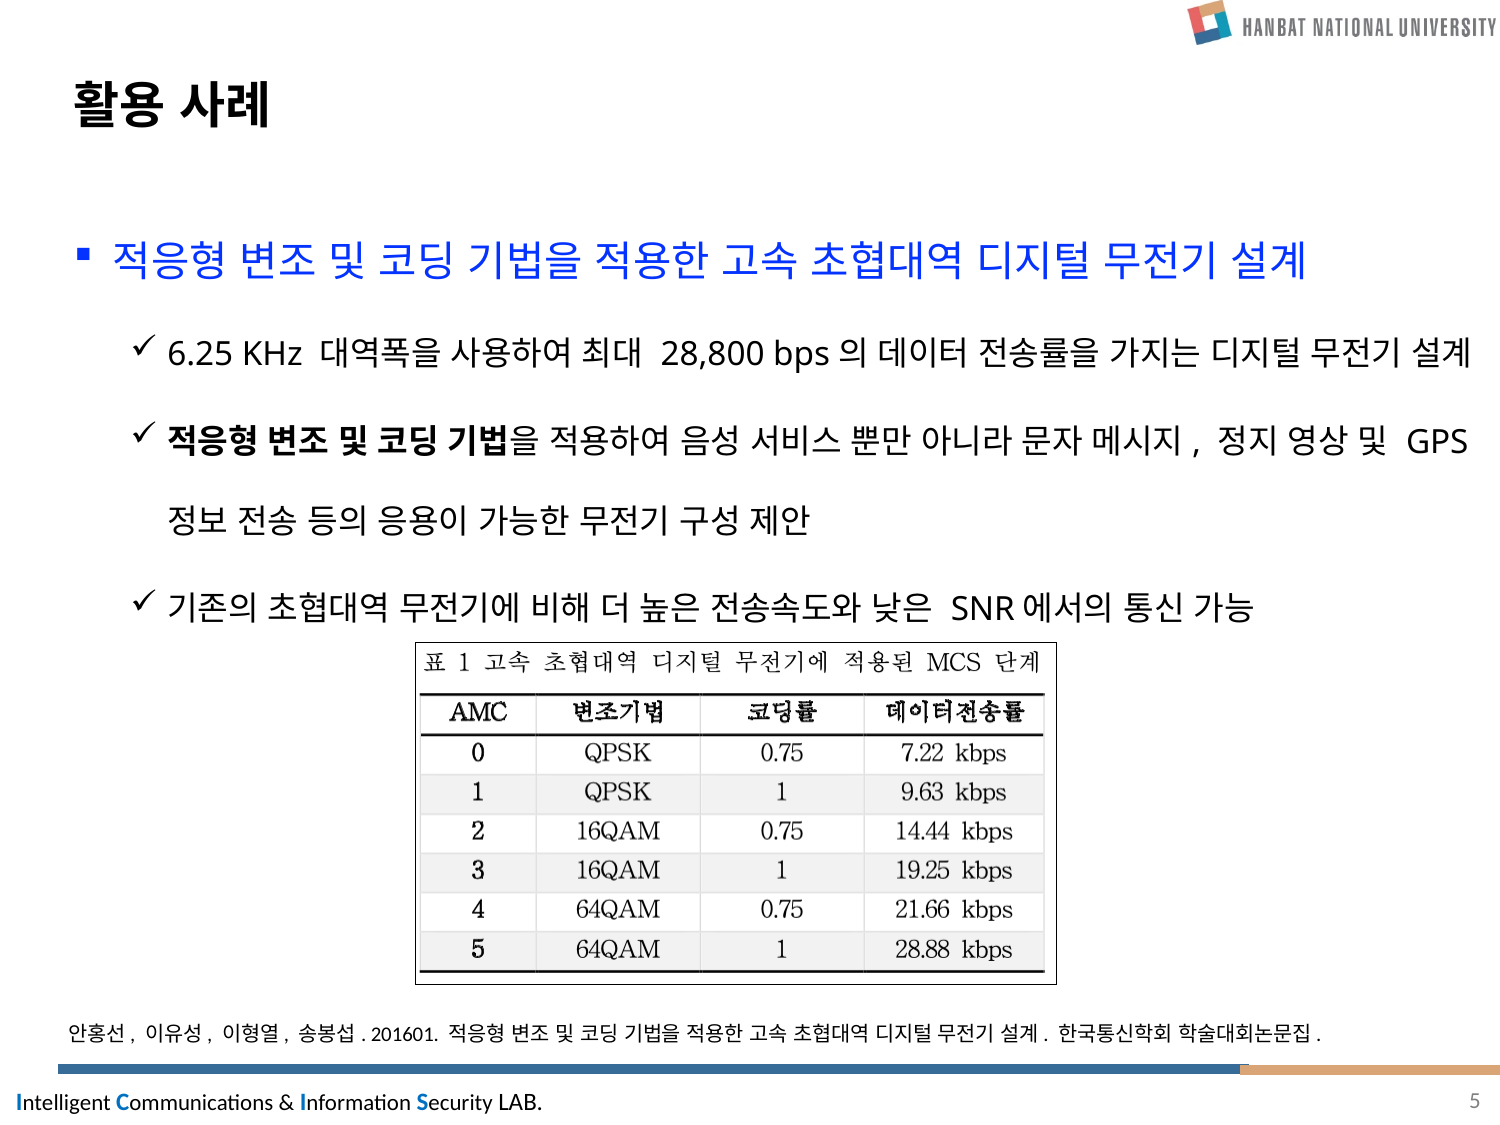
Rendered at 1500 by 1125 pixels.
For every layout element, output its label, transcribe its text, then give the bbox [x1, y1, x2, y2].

list 적응형 변조 및 코딩 기법을 적용한 고속 초협대역 디지털 무전기 설계 6.25 KHz 대역폭을 사용하여 최대 28,800 bps의 데이터 전송률을 가지는 디지털 무전기 설계 적응형 변조 및 코딩 기법을 적용하여 음성 서비스 뿐만 아니라 문자 메시지, 정지 영상 및 GPS 정보 전송 등의 응용이 가능한 무전기 구성 제안 기존의 초협대역 무전기에 비해 더 높은 전송속도와 낮은 SNR에서의 통신 가능 [59, 177, 1496, 1063]
text_box 안홍선, 이유성, 이형열, 송봉섭. 201601. 적응형 변조 및 코딩 기법을 적용한 고속 초협대역 디지털 무전기 설계. 한국통신학회 학술대회논문집. [53, 1013, 1447, 1054]
title 활용 사례 [59, 29, 1441, 148]
picture [1187, 0, 1496, 45]
picture [415, 642, 1057, 985]
slide_number 5 [1158, 1077, 1496, 1125]
